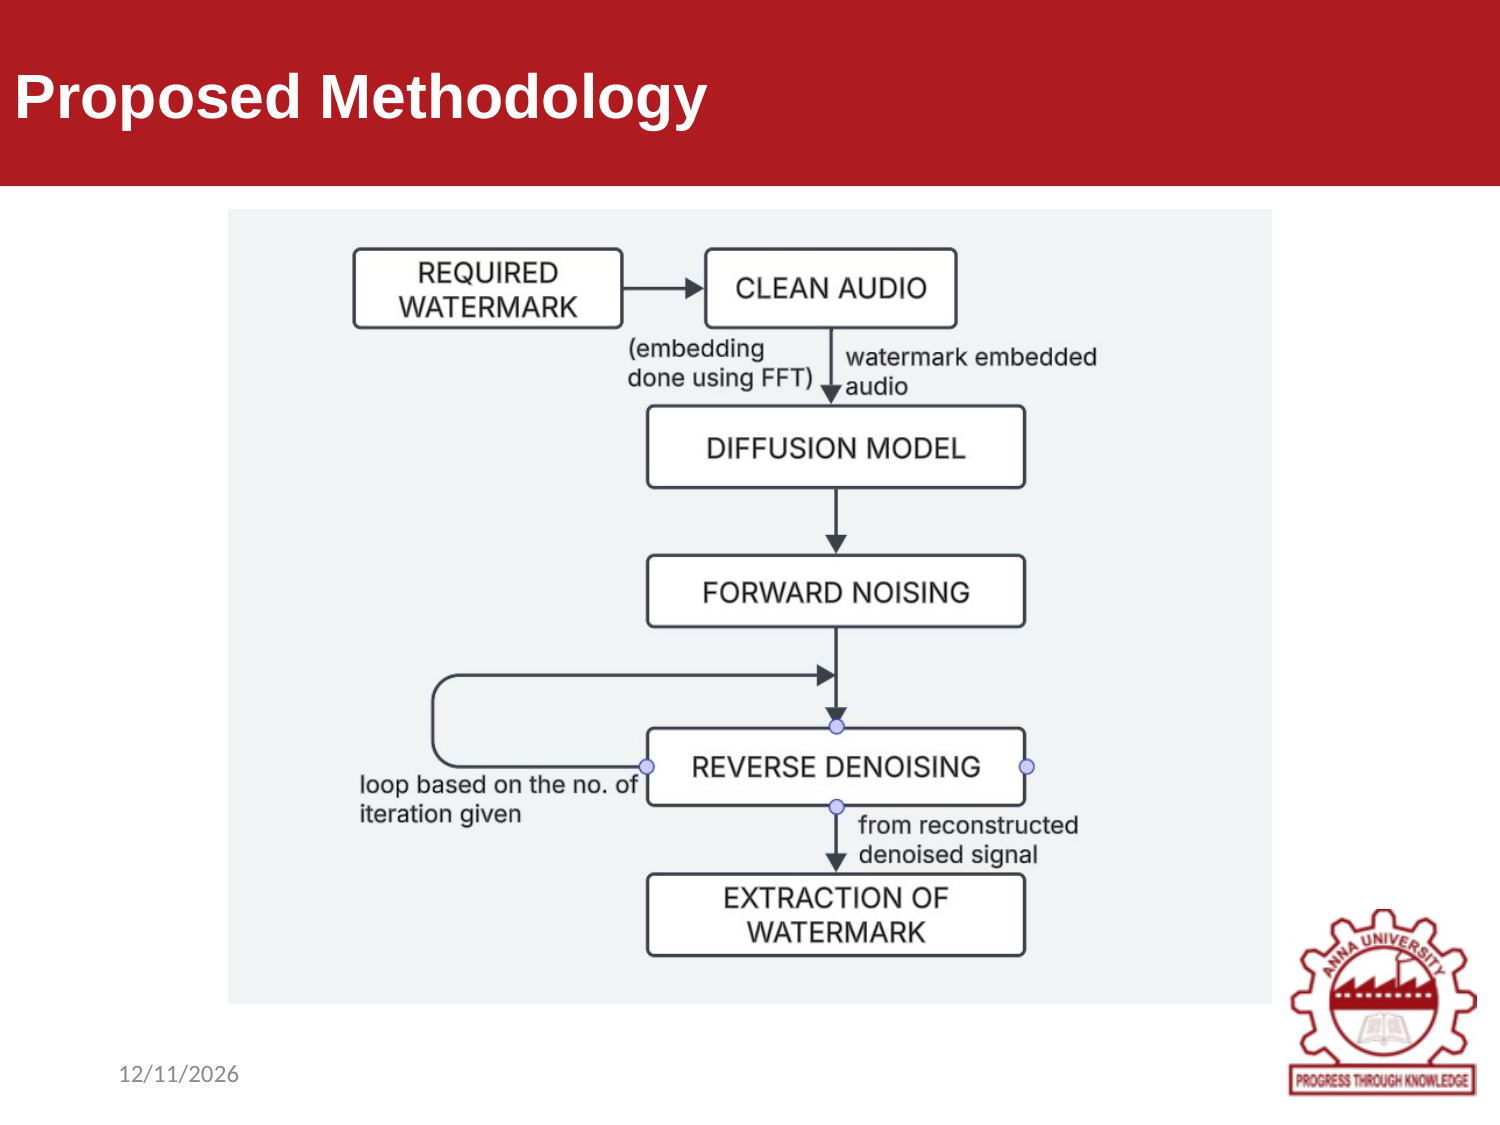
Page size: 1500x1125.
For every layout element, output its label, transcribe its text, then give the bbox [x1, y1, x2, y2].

text_box Proposed Methodology [0, 0, 1500, 187]
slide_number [103, 1042, 441, 1103]
picture [228, 209, 1272, 1004]
picture [1284, 909, 1477, 1099]
slide_number 9 [1059, 1042, 1397, 1103]
